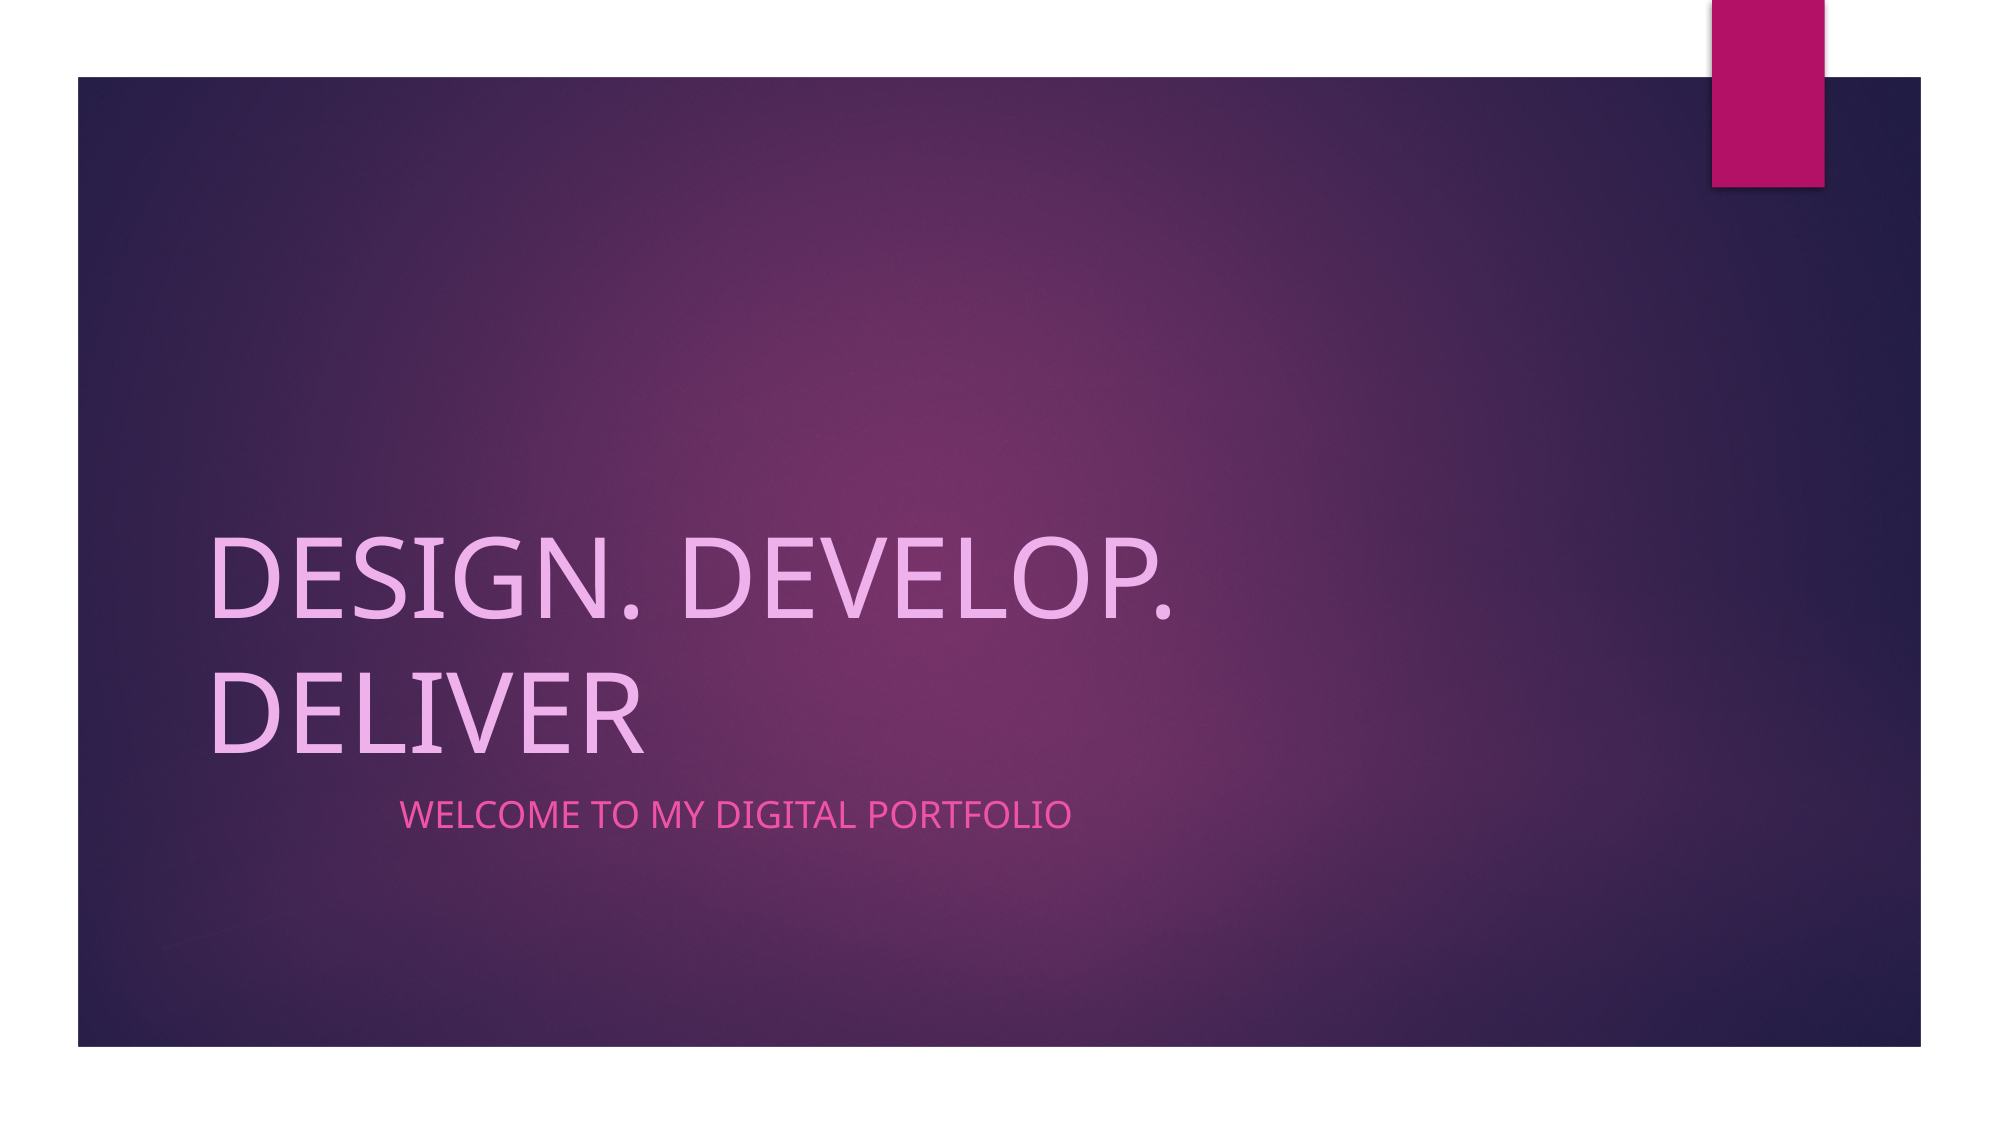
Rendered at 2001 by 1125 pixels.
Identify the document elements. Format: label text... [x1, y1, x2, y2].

subtitle WELCOME TO MY DIGITAL PORTFOLIO [189, 783, 1638, 925]
title DESIGN. DEVELOP. DELIVER [189, 344, 1638, 783]
